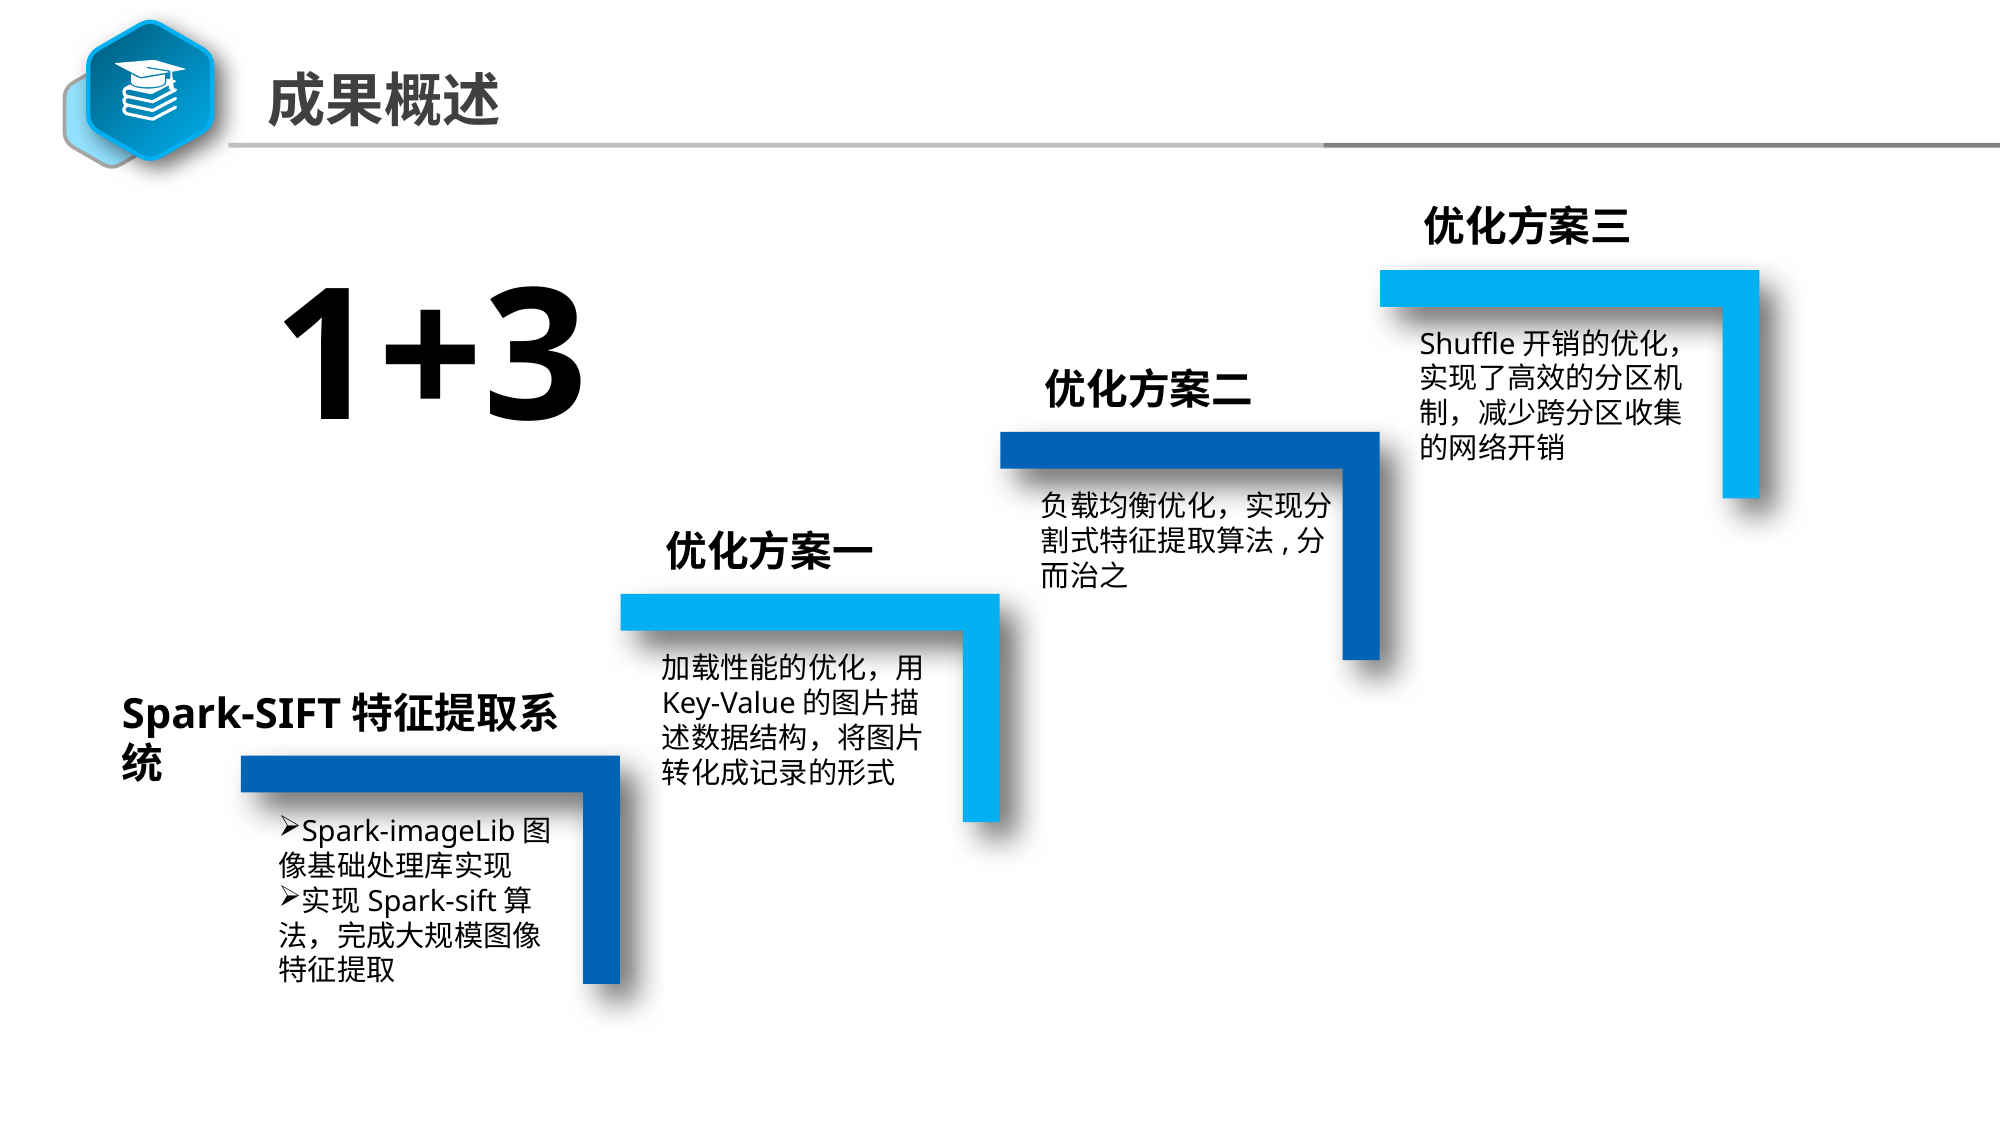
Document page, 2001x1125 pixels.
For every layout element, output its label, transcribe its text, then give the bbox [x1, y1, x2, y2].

text_box 加载性能的优化，用Key-Value的图片描述数据结构，将图片转化成记录的形式 [647, 642, 954, 797]
text_box 负载均衡优化，实现分割式特征提取算法,分而治之 [1026, 480, 1367, 601]
text_box [1379, 269, 1760, 499]
text_box Shuffle开销的优化，实现了高效的分区机制，减少跨分区收集的网络开销 [1404, 317, 1712, 473]
text_box 成果概述 [252, 56, 893, 141]
text_box [63, 78, 116, 168]
text_box 优化方案三 [1408, 192, 1760, 258]
text_box [115, 59, 186, 121]
text_box [999, 431, 1381, 661]
text_box Spark-SIFT特征提取系统 [107, 679, 616, 795]
text_box [582, 755, 621, 985]
text_box 1+3 [258, 228, 603, 464]
text_box [620, 593, 1001, 823]
text_box Spark-imageLib图像基础处理库实现 实现Spark-sift算法，完成大规模图像特征提取 [263, 804, 571, 995]
text_box 优化方案一 [650, 517, 1000, 583]
text_box [88, 21, 213, 159]
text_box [228, 142, 2000, 148]
text_box 优化方案二 [1029, 355, 1380, 421]
